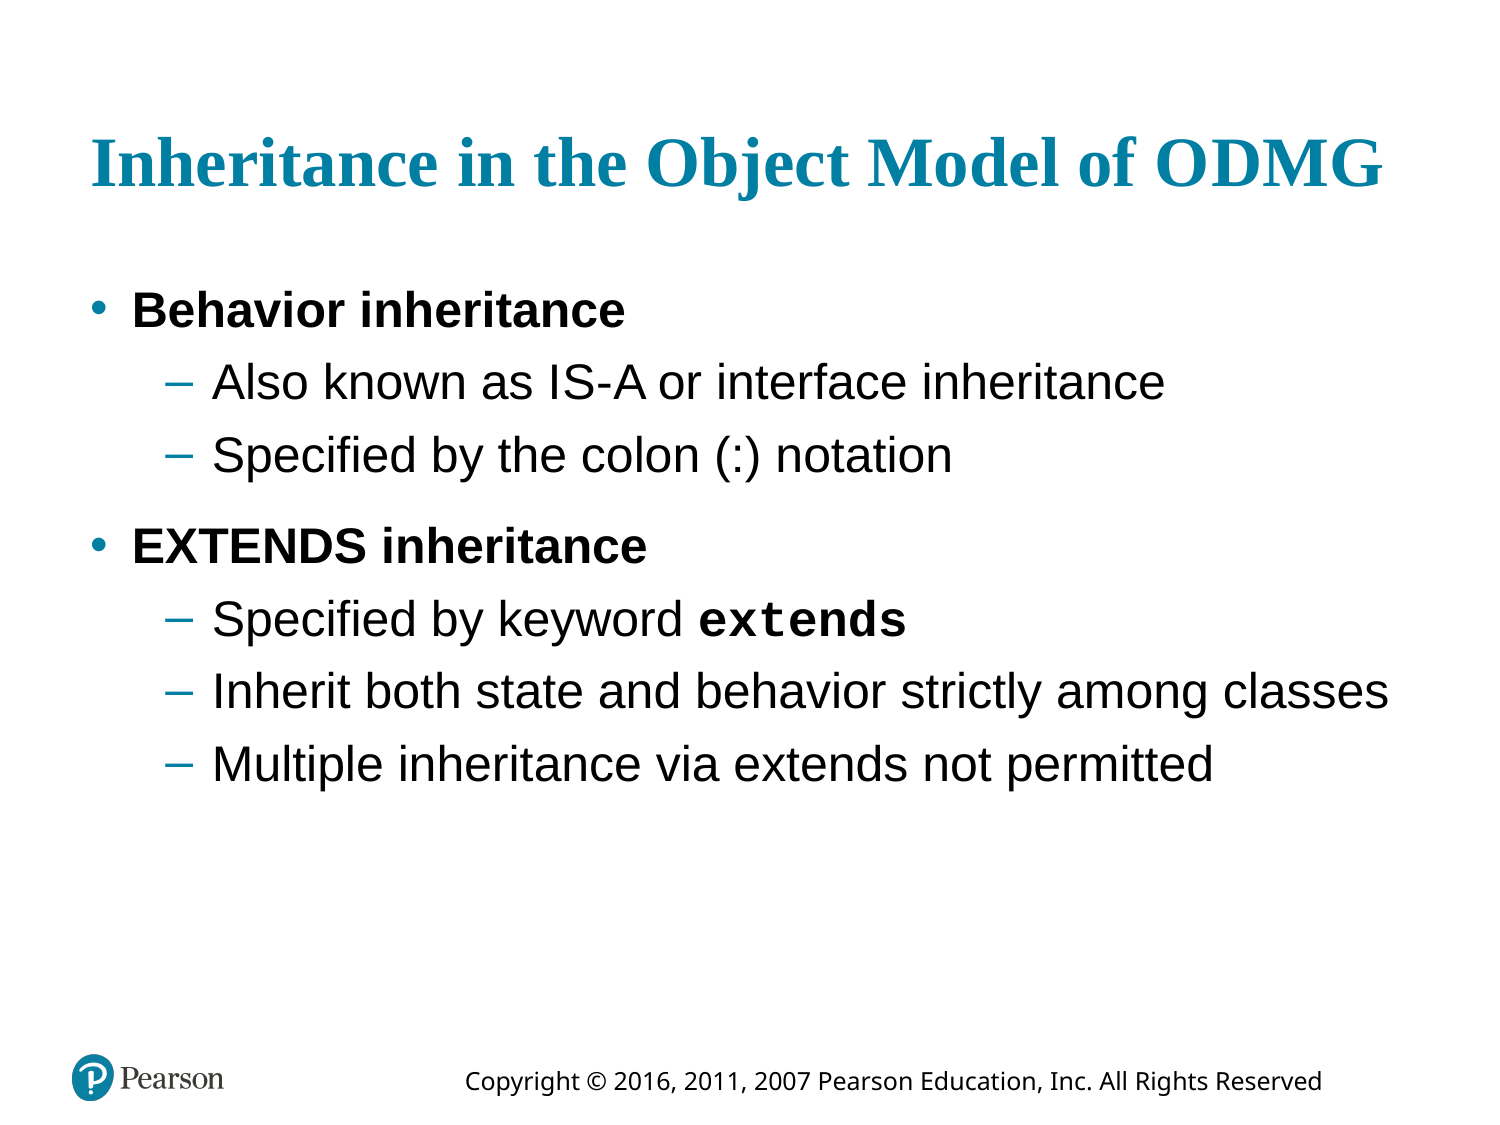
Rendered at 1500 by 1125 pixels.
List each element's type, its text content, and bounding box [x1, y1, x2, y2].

picture [72, 1087, 83, 1101]
picture [80, 1063, 106, 1088]
picture [98, 1054, 224, 1101]
list Behavior inheritance Also known as I S - A or interface inheritance Specified by the colon (:) notation EXTENDS inheritance Specified by keyword extends Inherit both state and behavior strictly among classes Multiple inheritance via extends not permitted [75, 262, 1425, 1044]
title Inheritance in the Object Model of O D M G [75, 35, 1425, 216]
picture [72, 1054, 88, 1070]
